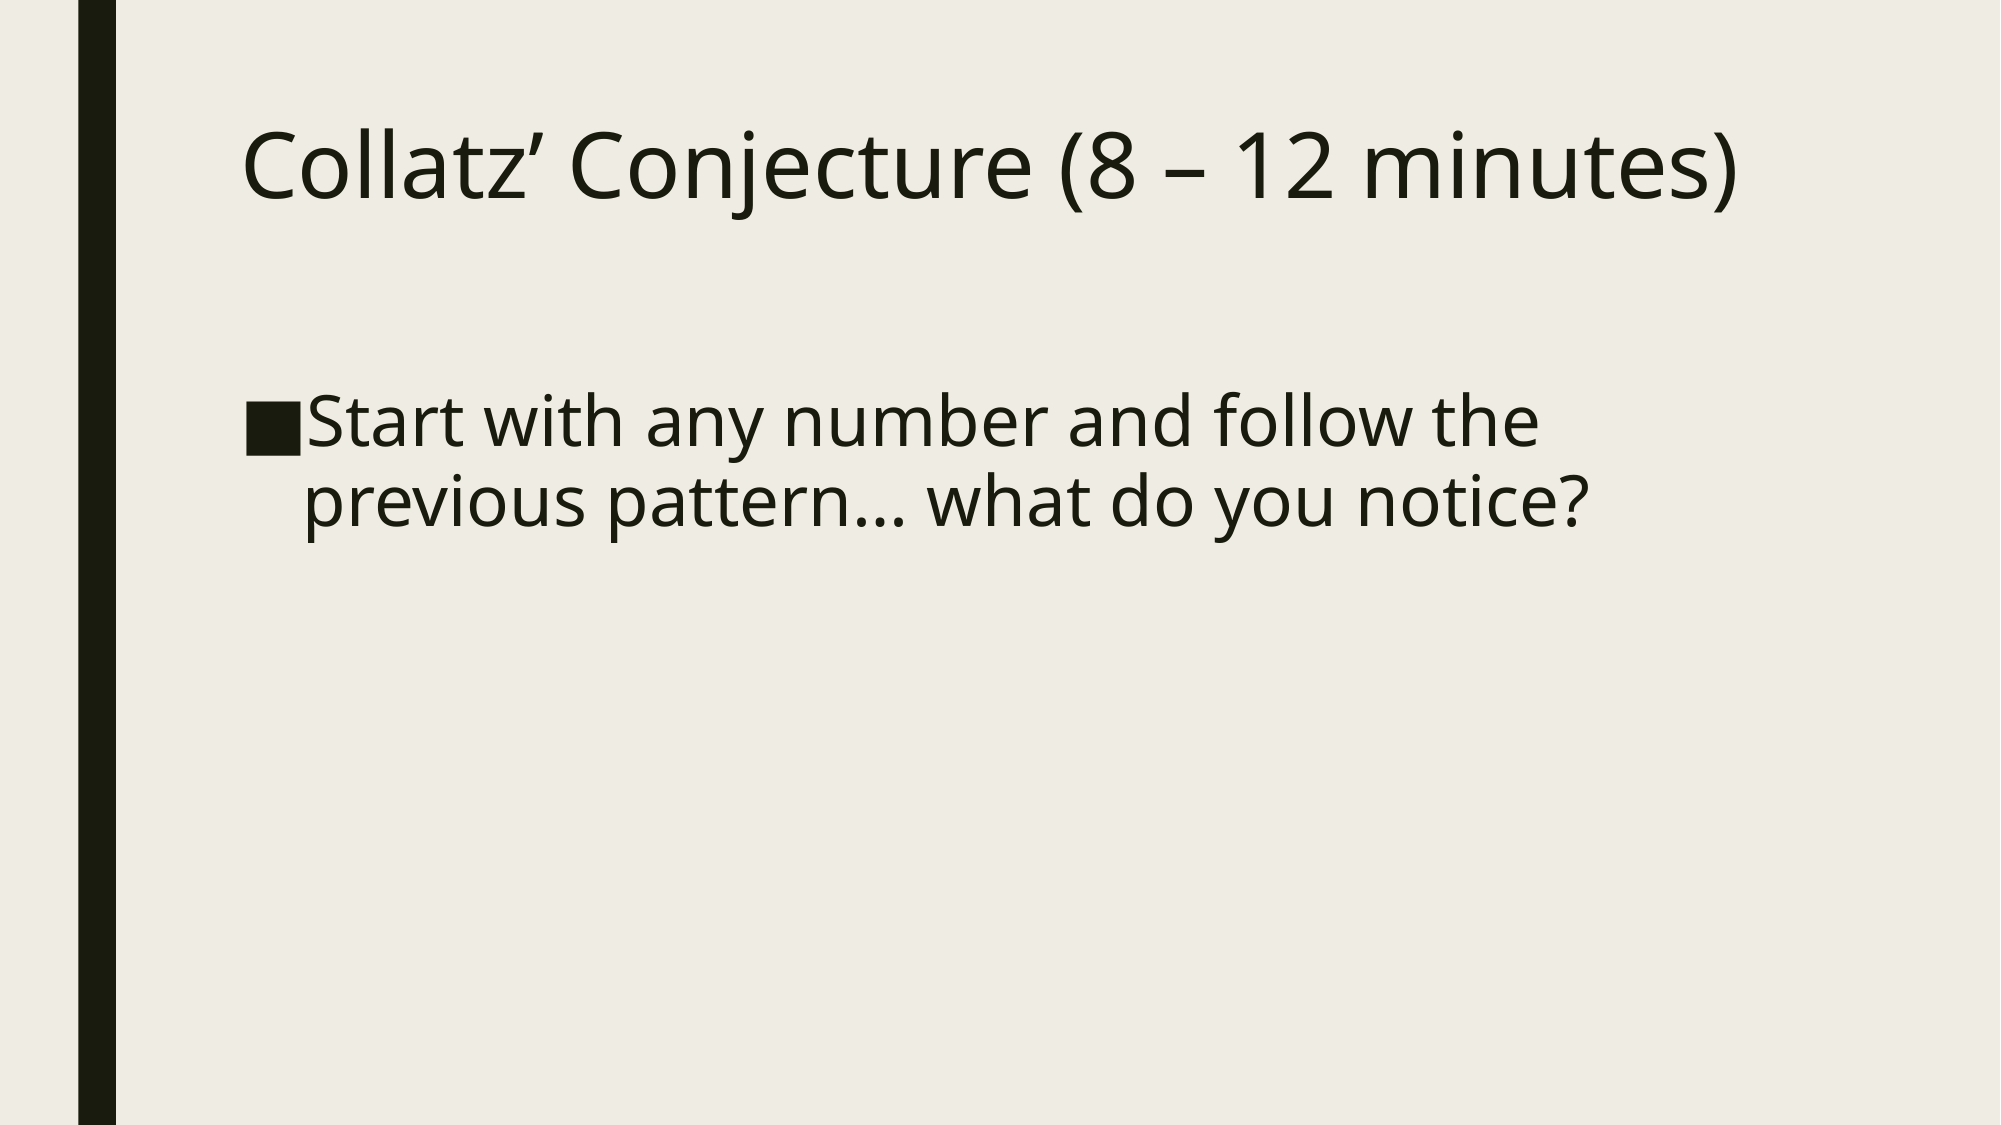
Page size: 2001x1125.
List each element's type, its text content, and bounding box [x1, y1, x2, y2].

list Start with any number and follow the previous pattern… what do you notice? [225, 375, 1800, 963]
title Collatz’ Conjecture (8 – 12 minutes) [225, 112, 1800, 357]
